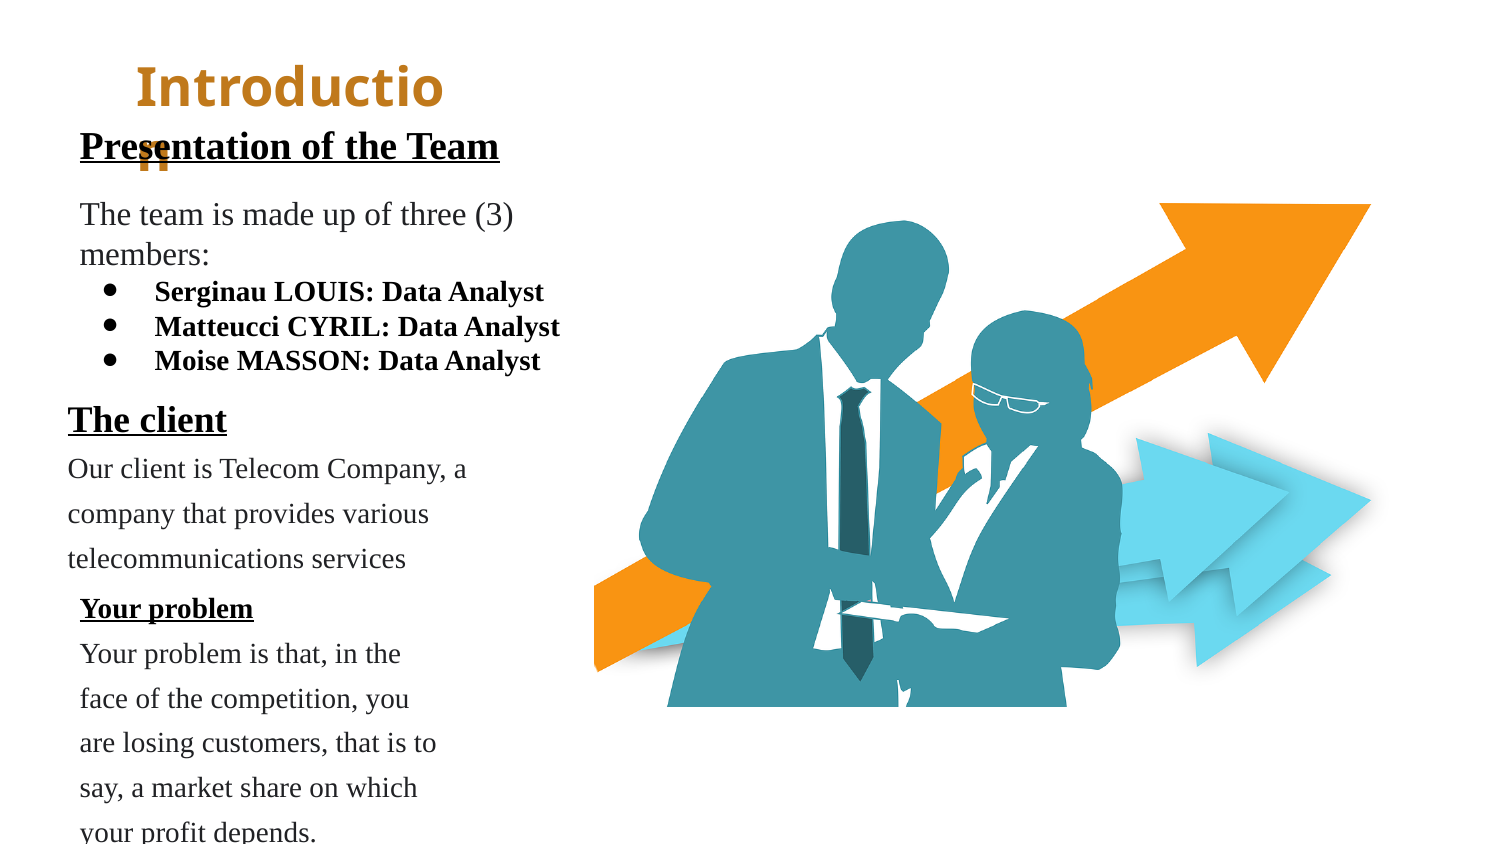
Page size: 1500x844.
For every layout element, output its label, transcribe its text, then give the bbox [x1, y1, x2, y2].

text_box Presentation of the Team The team is made up of three (3) members: Serginau LOUIS: Data Analyst Matteucci CYRIL: Data Analyst Moise MASSON: Data Analyst [79, 117, 595, 377]
text_box Your problem Your problem is that, in the face of the competition, you are losing customers, that is to say, a market share on which your profit depends. [79, 609, 446, 844]
text_box Introduction [134, 49, 461, 117]
text_box The client Our client is Telecom Company, a company that provides various telecommunications services [67, 392, 507, 609]
picture [594, 136, 1451, 707]
